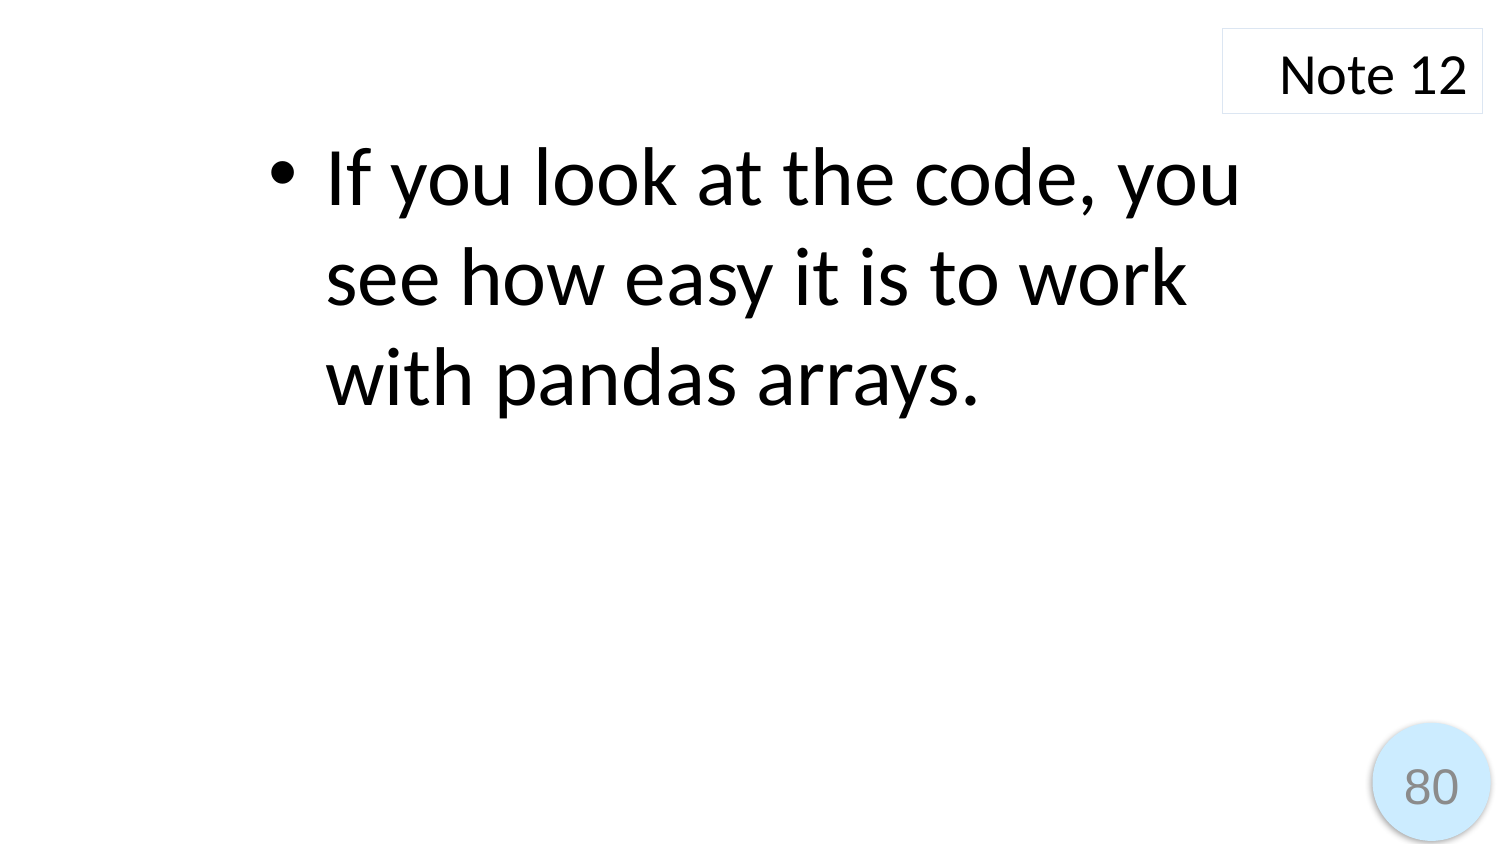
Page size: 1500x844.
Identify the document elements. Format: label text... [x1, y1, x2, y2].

slide_number 80 [1372, 762, 1491, 807]
list If you look at the code, you see how easy it is to work with pandas arrays. [253, 114, 1258, 786]
text_box Note 12 [1222, 28, 1483, 114]
